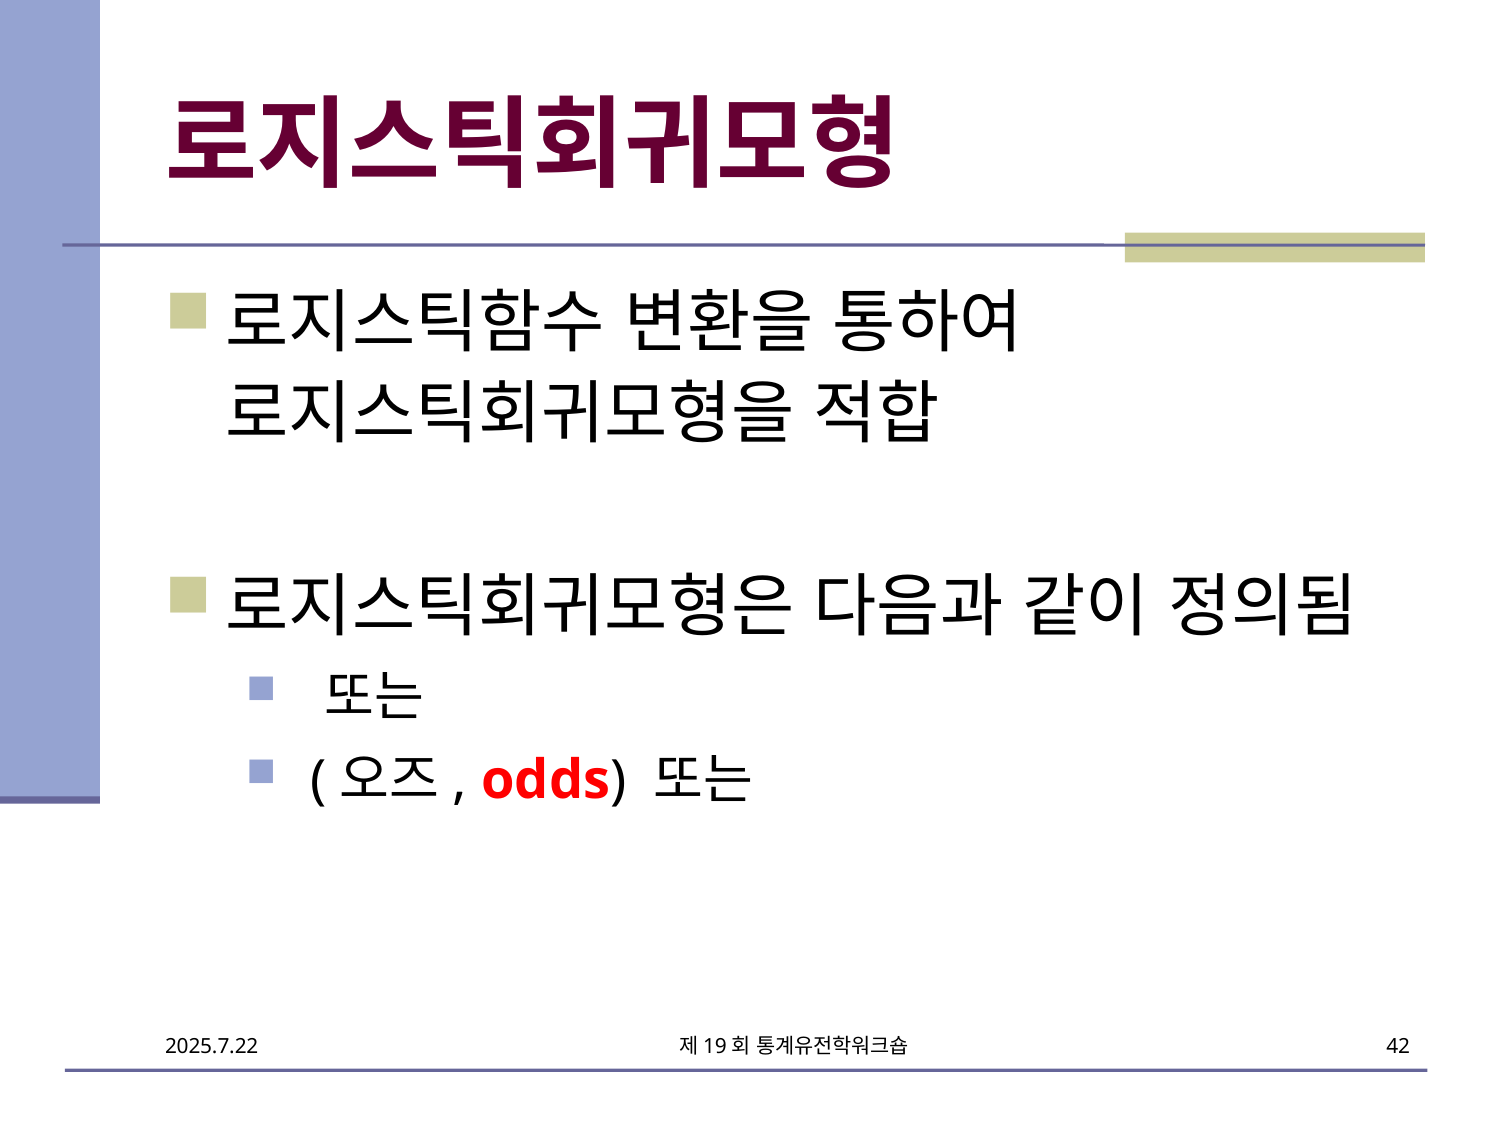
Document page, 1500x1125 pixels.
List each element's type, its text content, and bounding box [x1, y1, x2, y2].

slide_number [150, 1025, 475, 1101]
footer 제19회 통계유전학워크숍 [549, 1025, 1038, 1100]
title 로지스틱회귀모형 [150, 45, 1425, 234]
slide_number 42 [1112, 1025, 1425, 1100]
